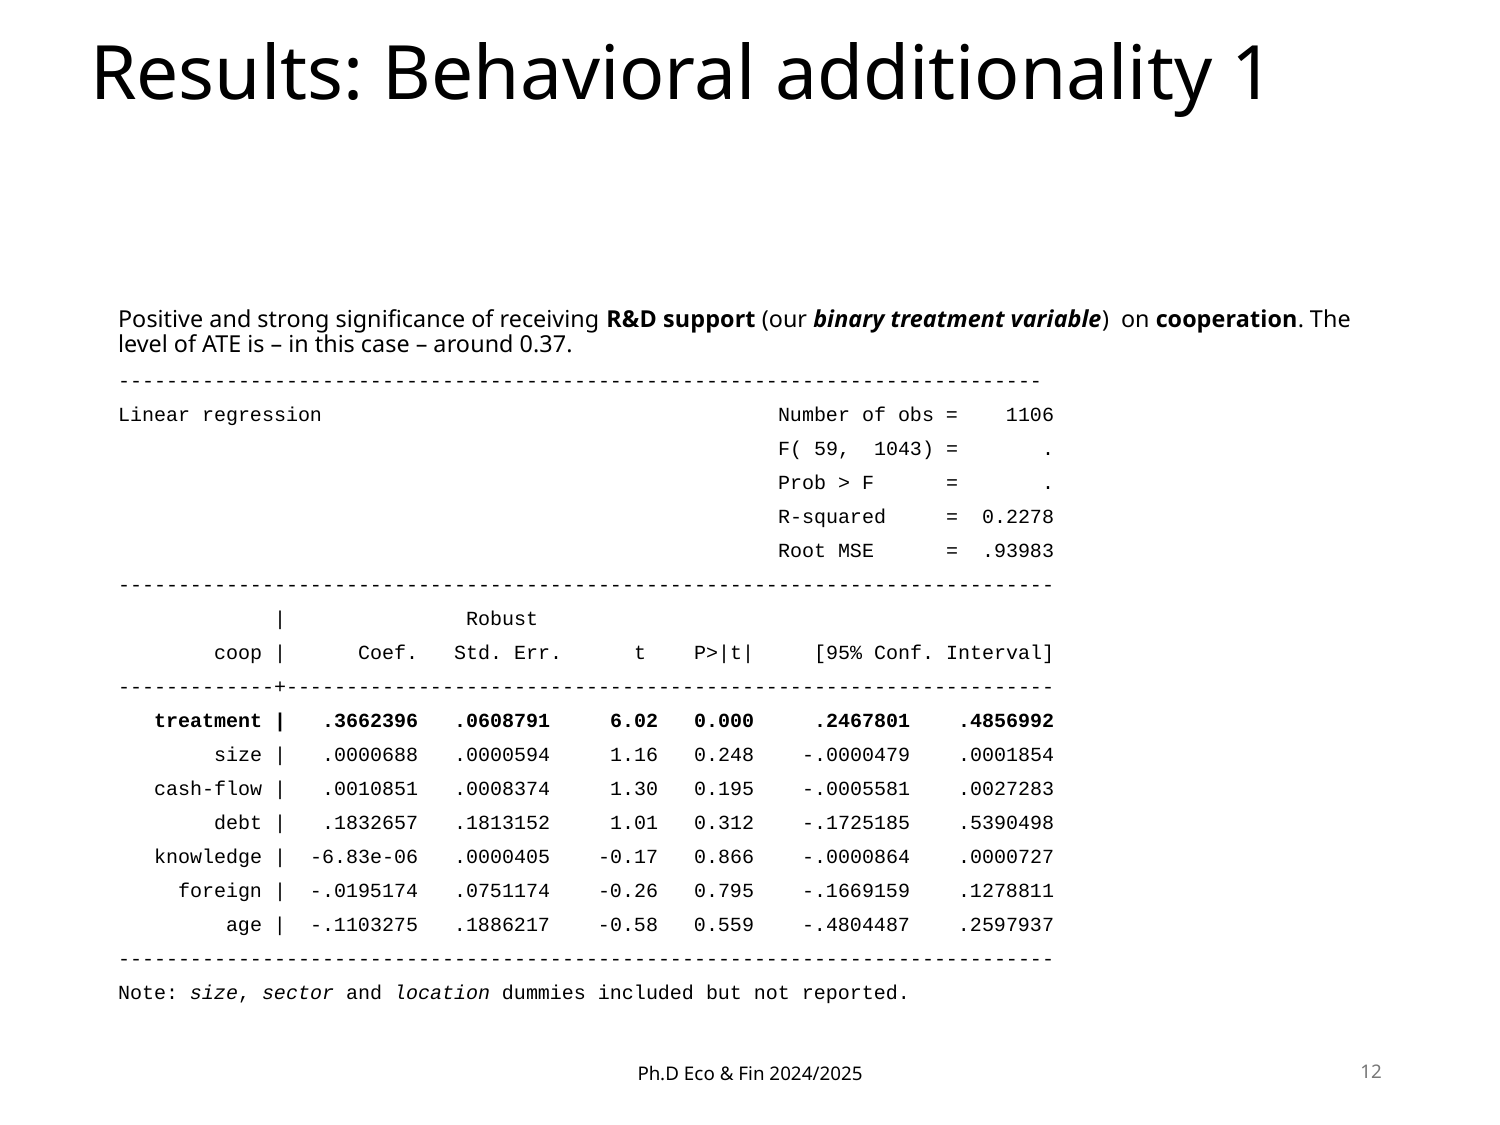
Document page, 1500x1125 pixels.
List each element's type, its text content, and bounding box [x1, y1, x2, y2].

slide_number 12 [1059, 1042, 1397, 1103]
footer Ph.D Eco & Fin 2024/2025 [496, 1042, 1004, 1103]
list Positive and strong significance of receiving R&D support (our binary treatment variable) on cooperation. The level of ATE is – in this case – around 0.37. ----------------------------------------------------------------------------- Linear regression Number of obs = 1106 F( 59, 1043) = . Prob > F = . R-squared = 0.2278 Root MSE = .93983 ------------------------------------------------------------------------------ | Robust coop | Coef. Std. Err. t P>|t| [95% Conf. Interval] -------------+---------------------------------------------------------------- treatment | .3662396 .0608791 6.02 0.000 .2467801 .4856992 size | .0000688 .0000594 1.16 0.248 -.0000479 .0001854 cash-flow | .0010851 .0008374 1.30 0.195 -.0005581 .0027283 debt | .1832657 .1813152 1.01 0.312 -.1725185 .5390498 knowledge | -6.83e-06 .0000405 -0.17 0.866 -.0000864 .0000727 foreign | -.0195174 .0751174 -0.26 0.795 -.1669159 .1278811 age | -.1103275 .1886217 -0.58 0.559 -.4804487 .2597937 ------------------------------------------------------------------------------ Note: size, sector and location dummies included but not reported. [103, 299, 1397, 1014]
title Results: Behavioral additionality 1 [75, 0, 1425, 152]
